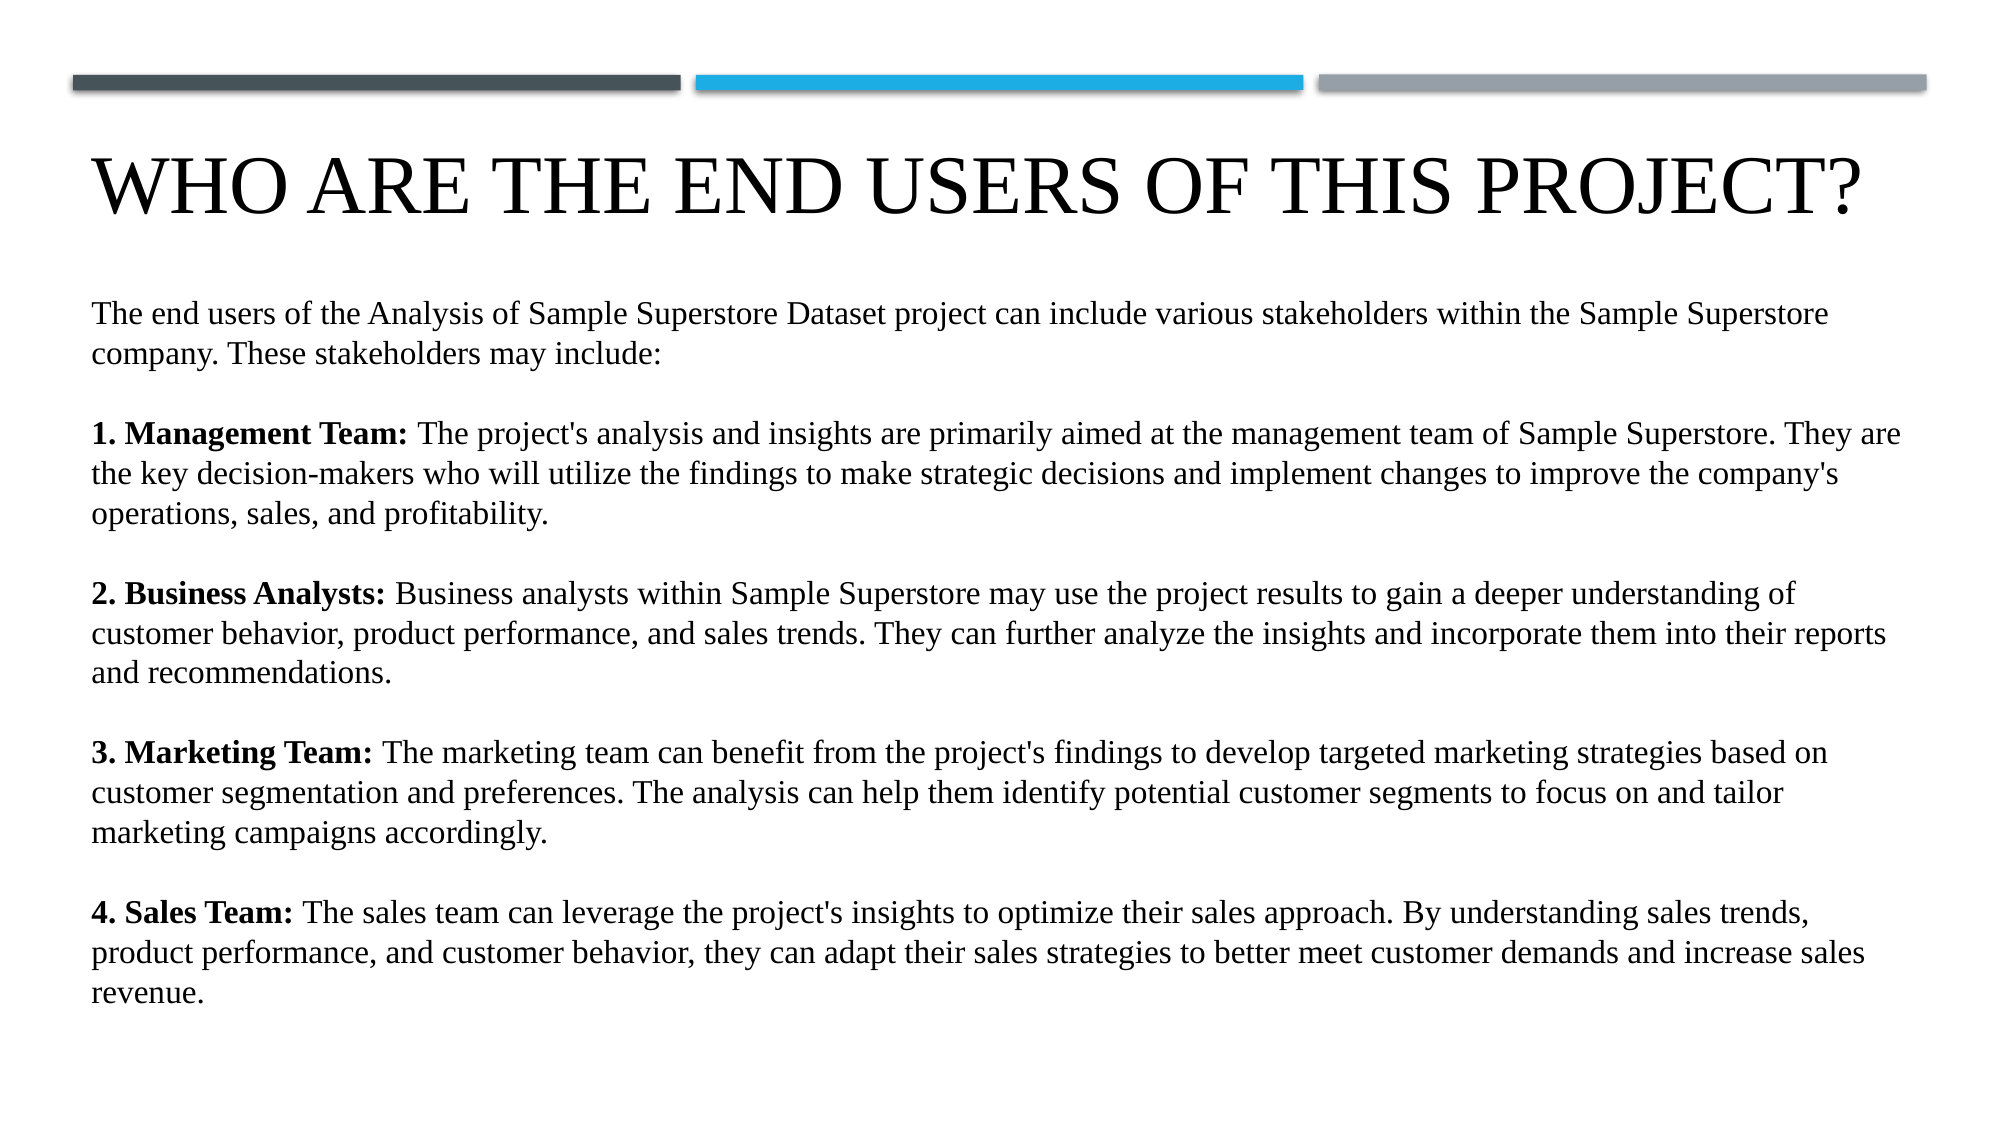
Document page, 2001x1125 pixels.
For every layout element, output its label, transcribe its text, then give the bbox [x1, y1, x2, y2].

text_box The end users of the Analysis of Sample Superstore Dataset project can include various stakeholders within the Sample Superstore company. These stakeholders may include: 1. Management Team: The project's analysis and insights are primarily aimed at the management team of Sample Superstore. They are the key decision-makers who will utilize the findings to make strategic decisions and implement changes to improve the company's operations, sales, and profitability. 2. Business Analysts: Business analysts within Sample Superstore may use the project results to gain a deeper understanding of customer behavior, product performance, and sales trends. They can further analyze the insights and incorporate them into their reports and recommendations. 3. Marketing Team: The marketing team can benefit from the project's findings to develop targeted marketing strategies based on customer segmentation and preferences. The analysis can help them identify potential customer segments to focus on and tailor marketing campaigns accordingly. 4. Sales Team: The sales team can leverage the project's insights to optimize their sales approach. By understanding sales trends, product performance, and customer behavior, they can adapt their sales strategies to better meet customer demands and increase sales revenue. [76, 284, 1924, 1018]
text_box WHO ARE THE END USERS OF THIS PROJECT? [76, 123, 1924, 238]
